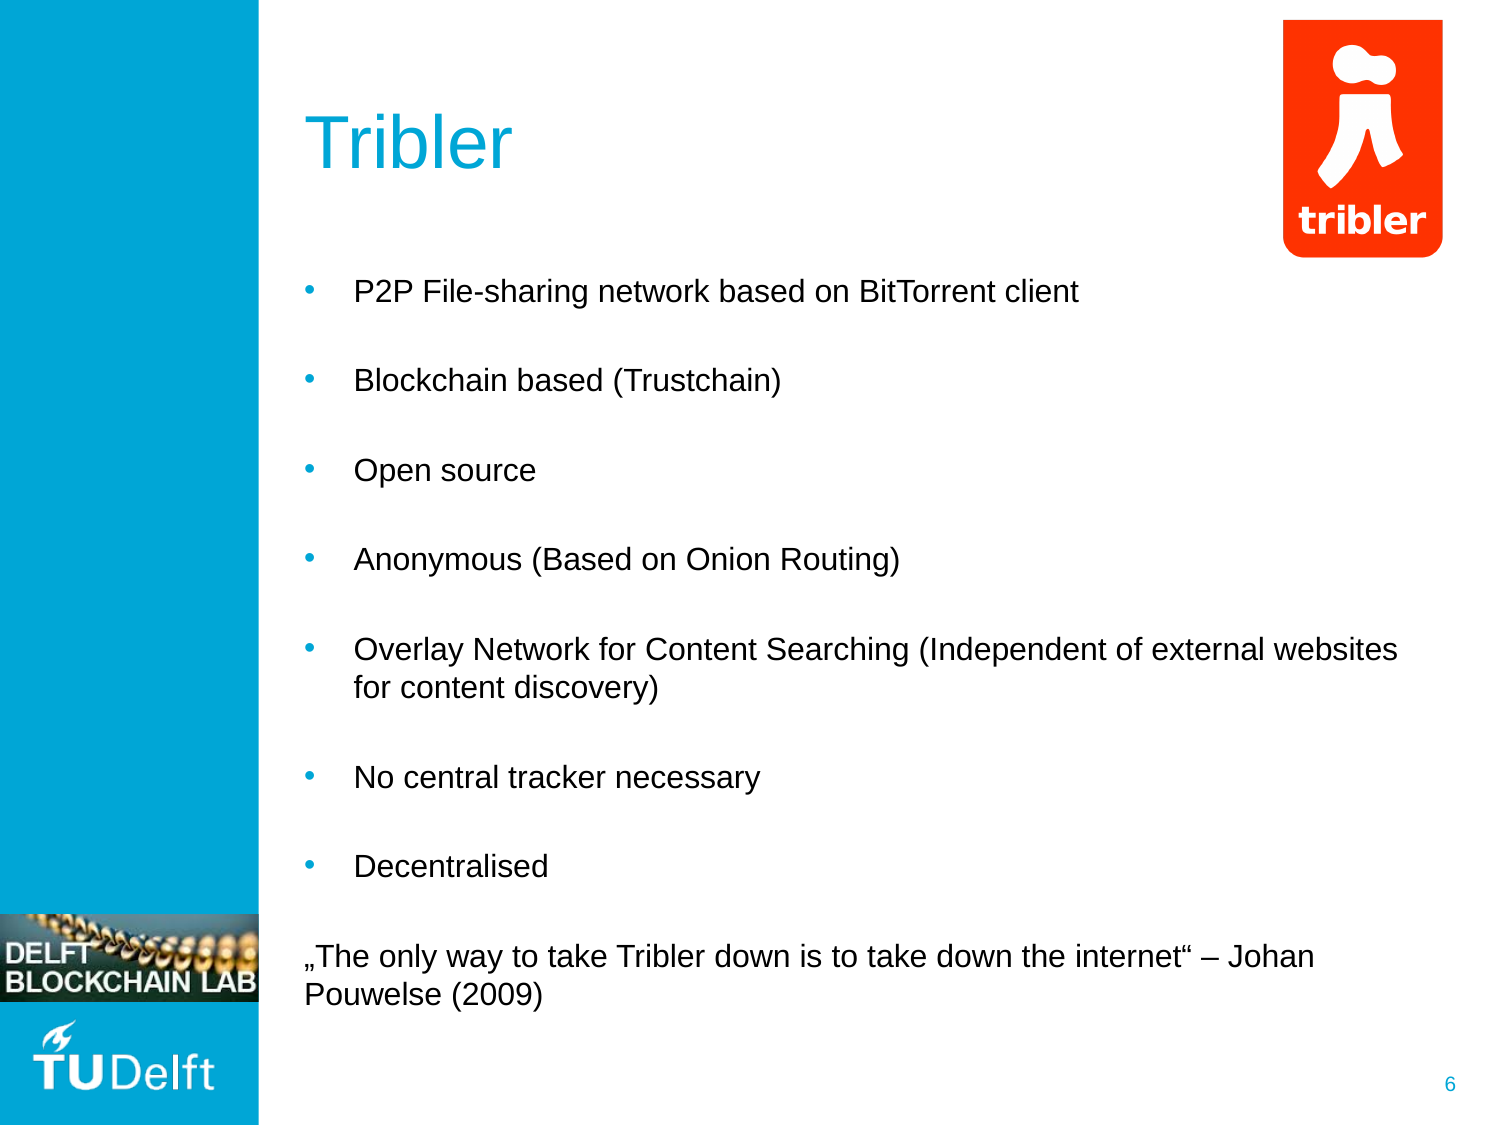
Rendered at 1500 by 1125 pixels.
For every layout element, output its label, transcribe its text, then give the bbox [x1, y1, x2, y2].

list P2P File-sharing network based on BitTorrent client Blockchain based (Trustchain) Open source Anonymous (Based on Onion Routing) Overlay Network for Content Searching (Independent of external websites for content discovery) No central tracker necessary Decentralised „The only way to take Tribler down is to take down the internet“ – Johan Pouwelse (2009) [289, 262, 1455, 1025]
picture [0, 915, 259, 1001]
title Tribler [289, 45, 1266, 233]
picture [1271, 8, 1456, 269]
